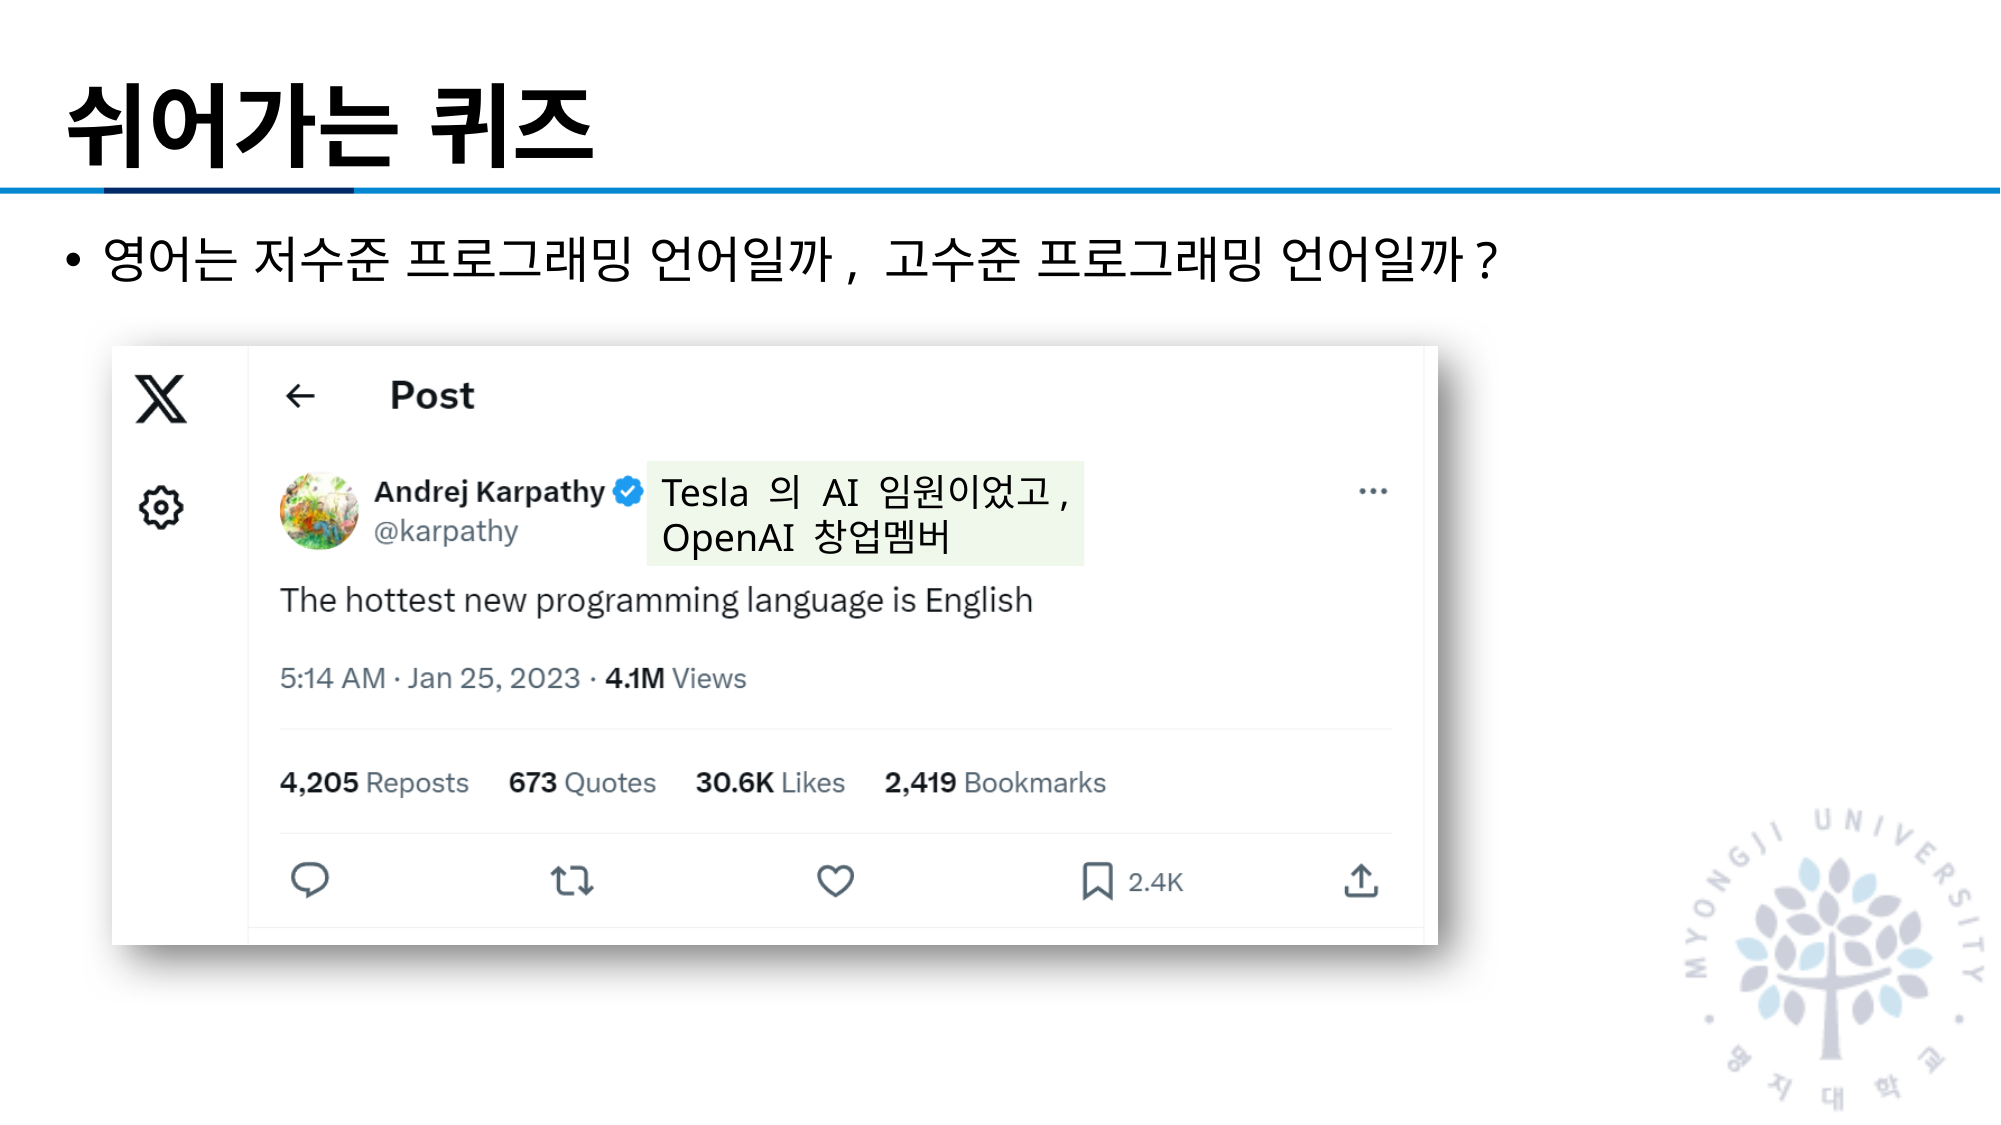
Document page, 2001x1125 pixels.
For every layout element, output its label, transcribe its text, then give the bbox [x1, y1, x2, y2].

title 쉬어가는 퀴즈 [49, 59, 1945, 188]
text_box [112, 346, 1438, 945]
list 영어는 저수준 프로그래밍 언어일까, 고수준 프로그래밍 언어일까? [49, 203, 1945, 1088]
